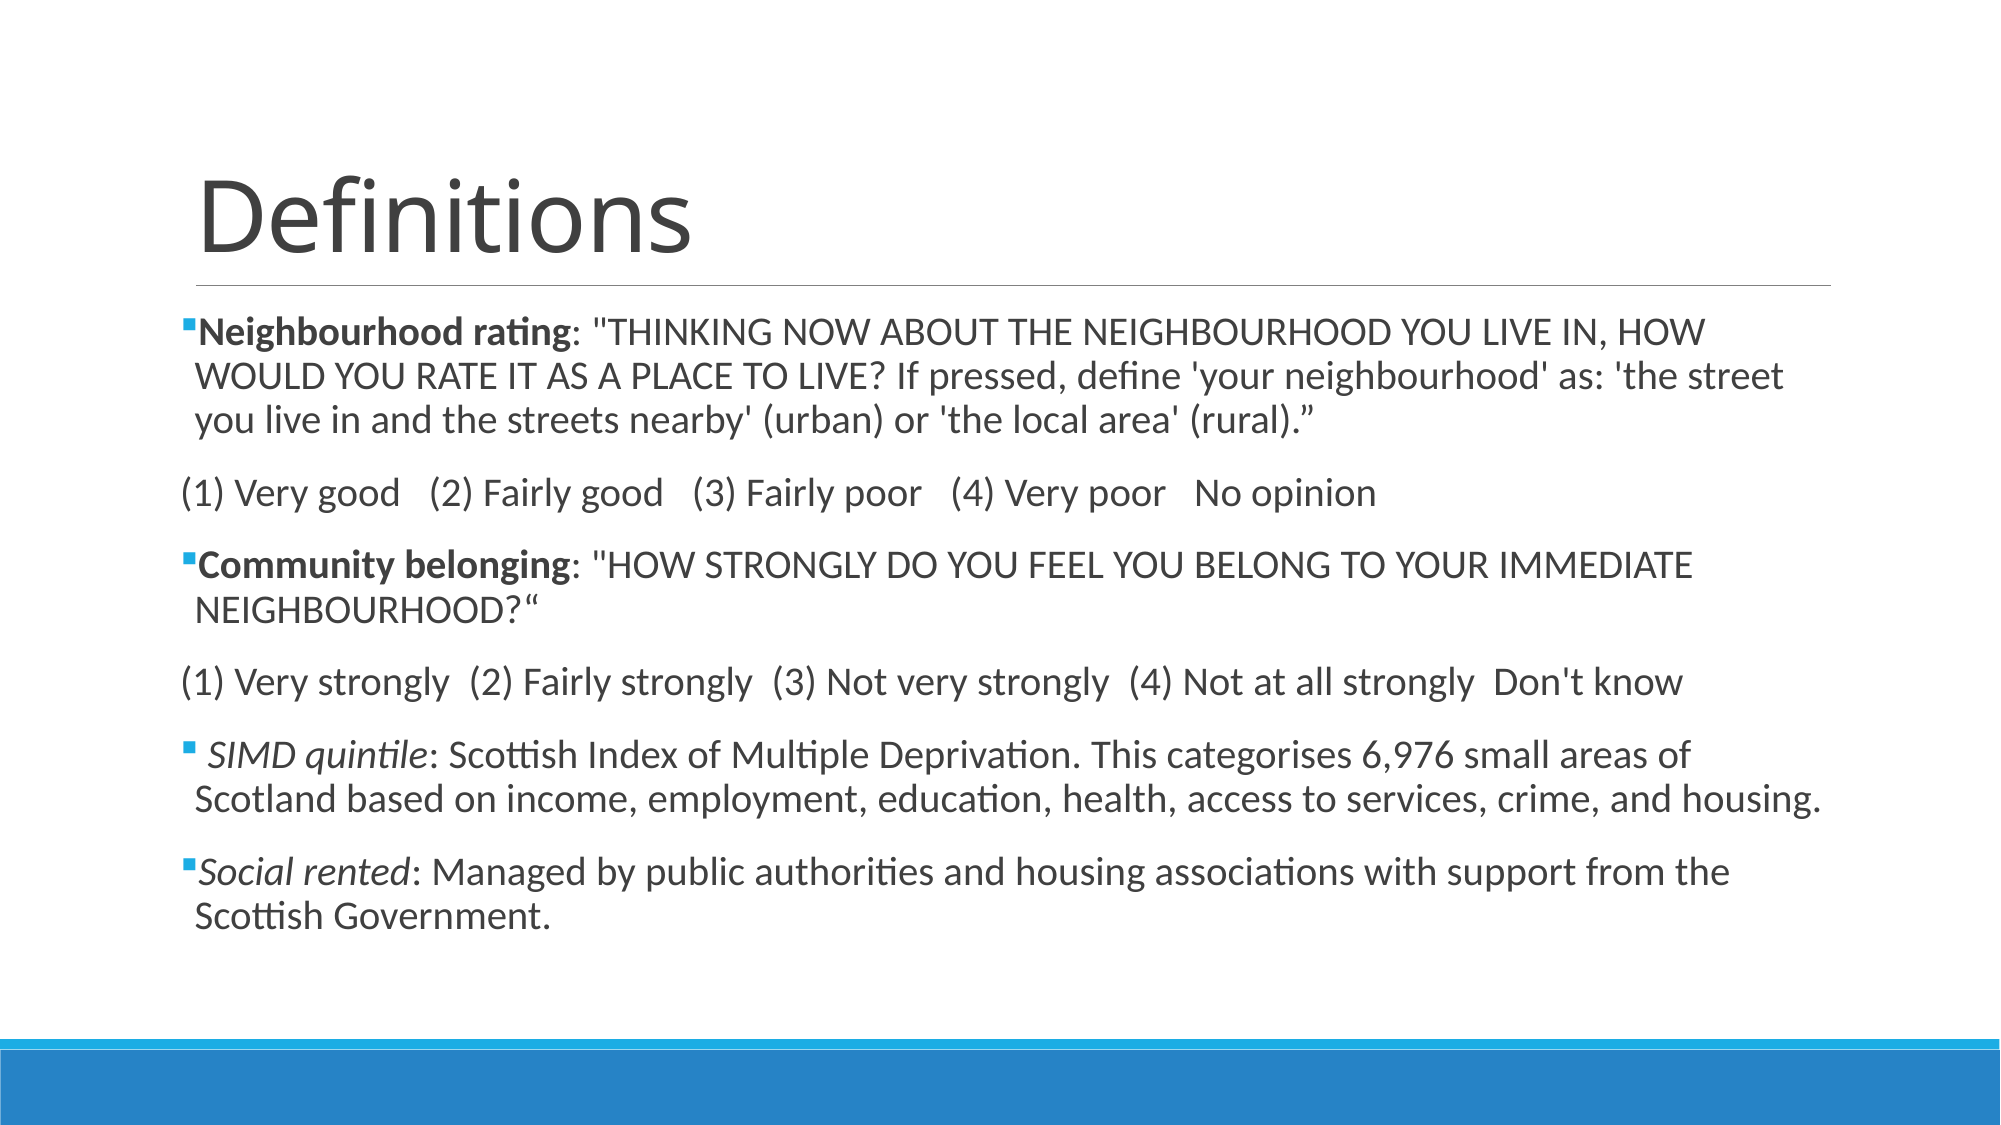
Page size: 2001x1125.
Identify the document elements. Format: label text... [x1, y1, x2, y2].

list Neighbourhood rating: "THINKING NOW ABOUT THE NEIGHBOURHOOD YOU LIVE IN, HOW WOULD YOU RATE IT AS A PLACE TO LIVE? If pressed, define 'your neighbourhood' as: 'the street you live in and the streets nearby' (urban) or 'the local area' (rural).” (1) Very good (2) Fairly good (3) Fairly poor (4) Very poor No opinion Community belonging: "HOW STRONGLY DO YOU FEEL YOU BELONG TO YOUR IMMEDIATE NEIGHBOURHOOD?“ (1) Very strongly (2) Fairly strongly (3) Not very strongly (4) Not at all strongly Don't know SIMD quintile: Scottish Index of Multiple Deprivation. This categorises 6,976 small areas of Scotland based on income, employment, education, health, access to services, crime, and housing. Social rented: Managed by public authorities and housing associations with support from the Scottish Government. [180, 302, 1830, 963]
title Definitions [180, 47, 1830, 281]
